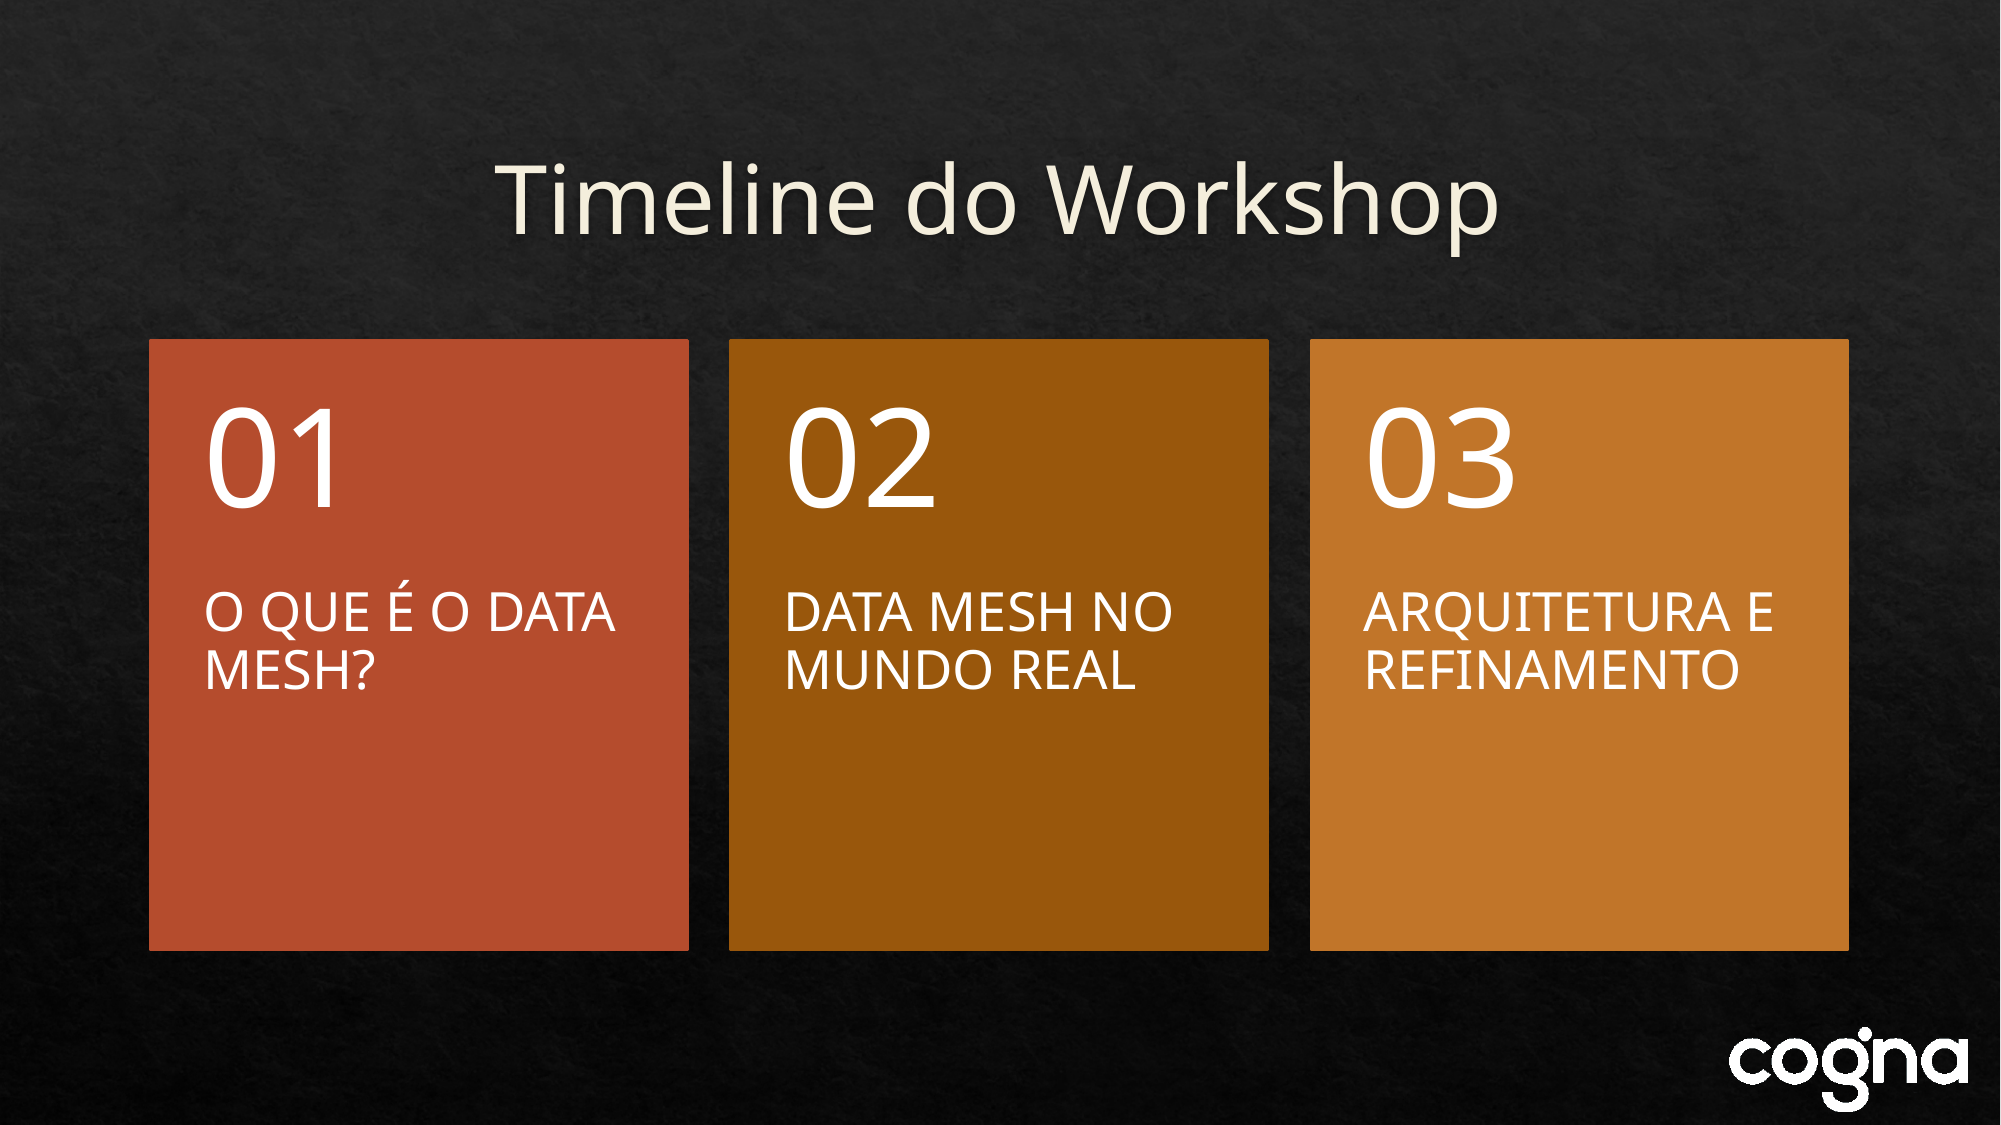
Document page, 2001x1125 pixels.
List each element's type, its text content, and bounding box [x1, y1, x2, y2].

picture [1728, 1024, 1968, 1113]
title Timeline do Workshop [149, 99, 1849, 307]
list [149, 340, 1849, 951]
